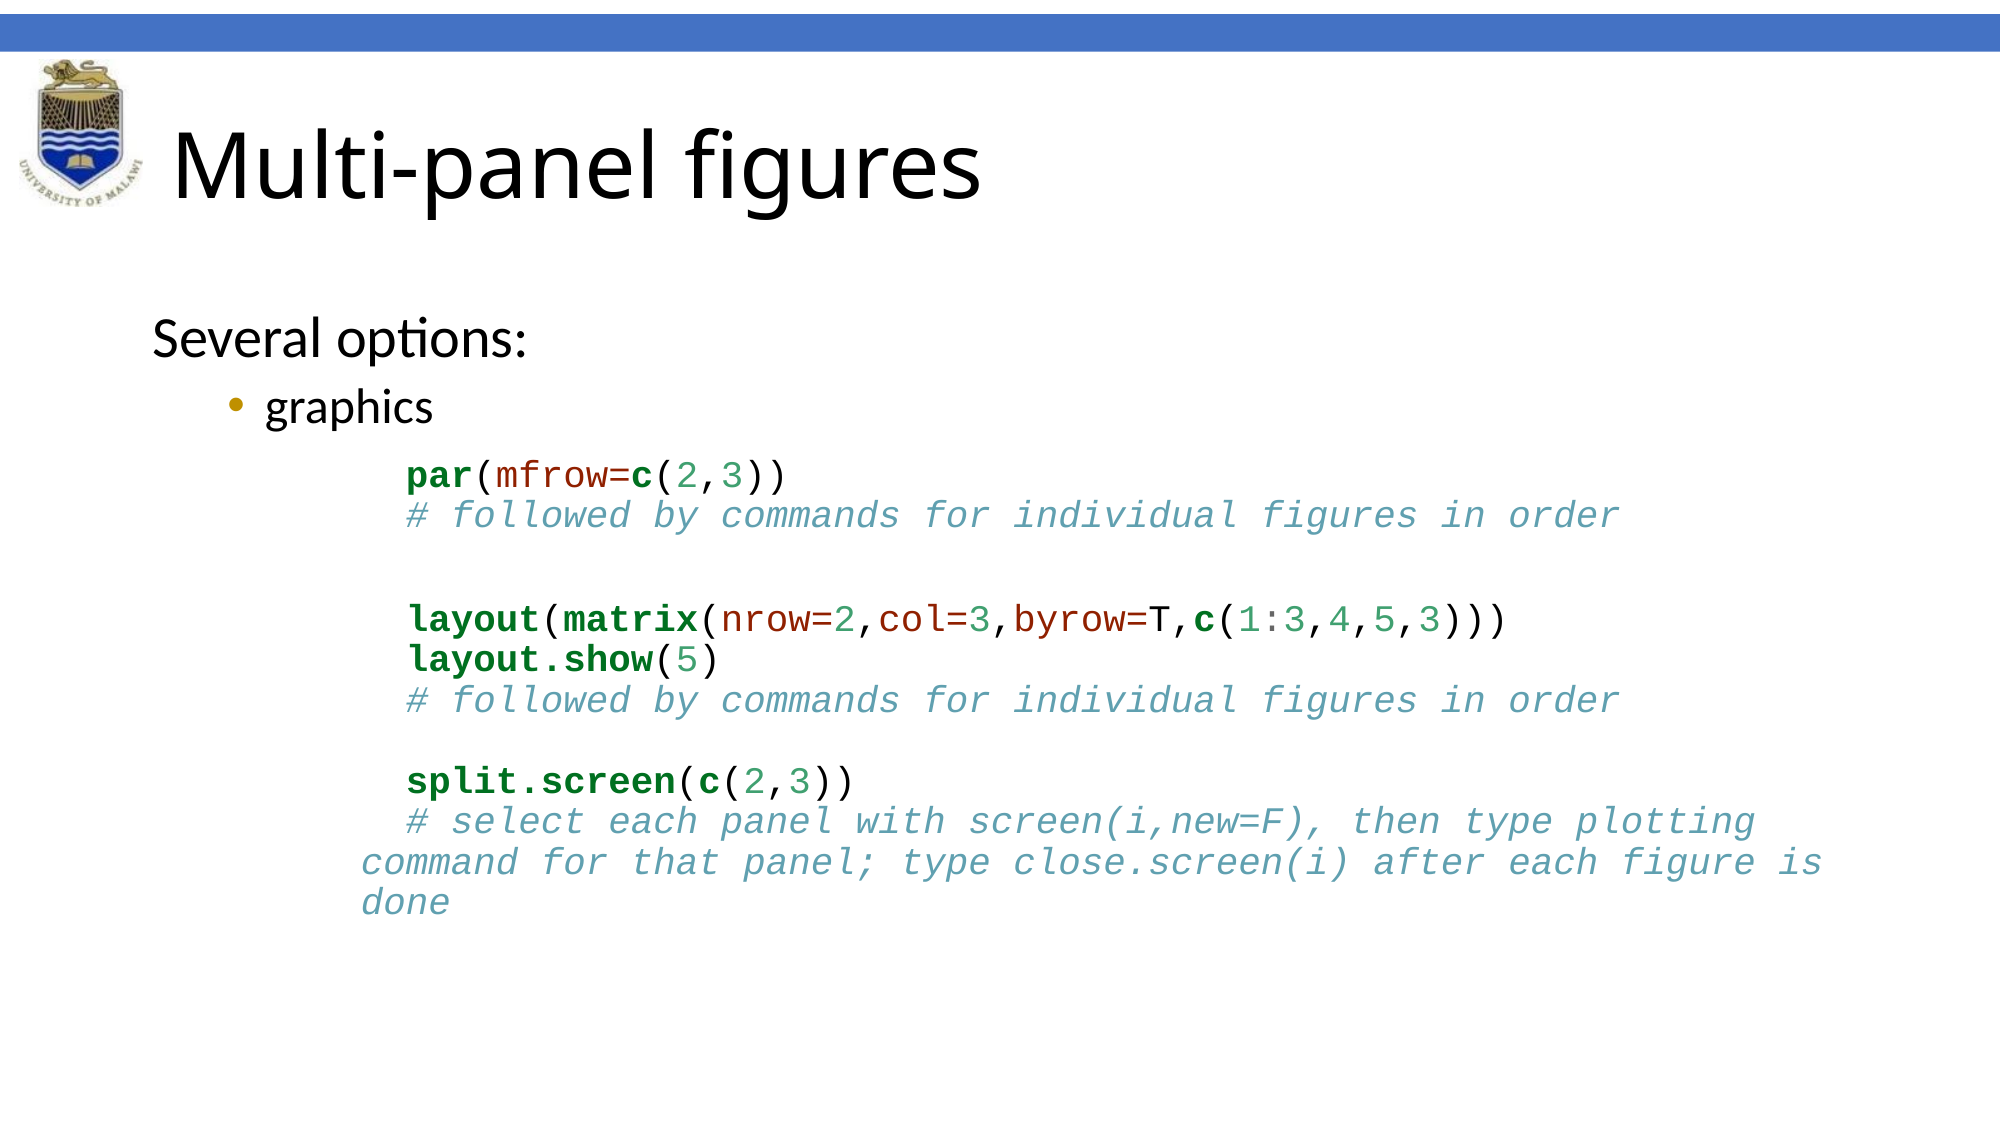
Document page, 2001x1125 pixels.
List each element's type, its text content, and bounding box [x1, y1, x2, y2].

list Several options: graphics par(mfrow=c(2,3)) # followed by commands for individual figures in order layout(matrix(nrow=2,col=3,byrow=T,c(1:3,4,5,3))) layout.show(5) # followed by commands for individual figures in order split.screen(c(2,3)) # select each panel with screen(i,new=F), then type plotting command for that panel; type close.screen(i) after each figure is done [137, 299, 1863, 1066]
picture [19, 59, 143, 207]
title Multi-panel figures [155, 59, 1851, 278]
